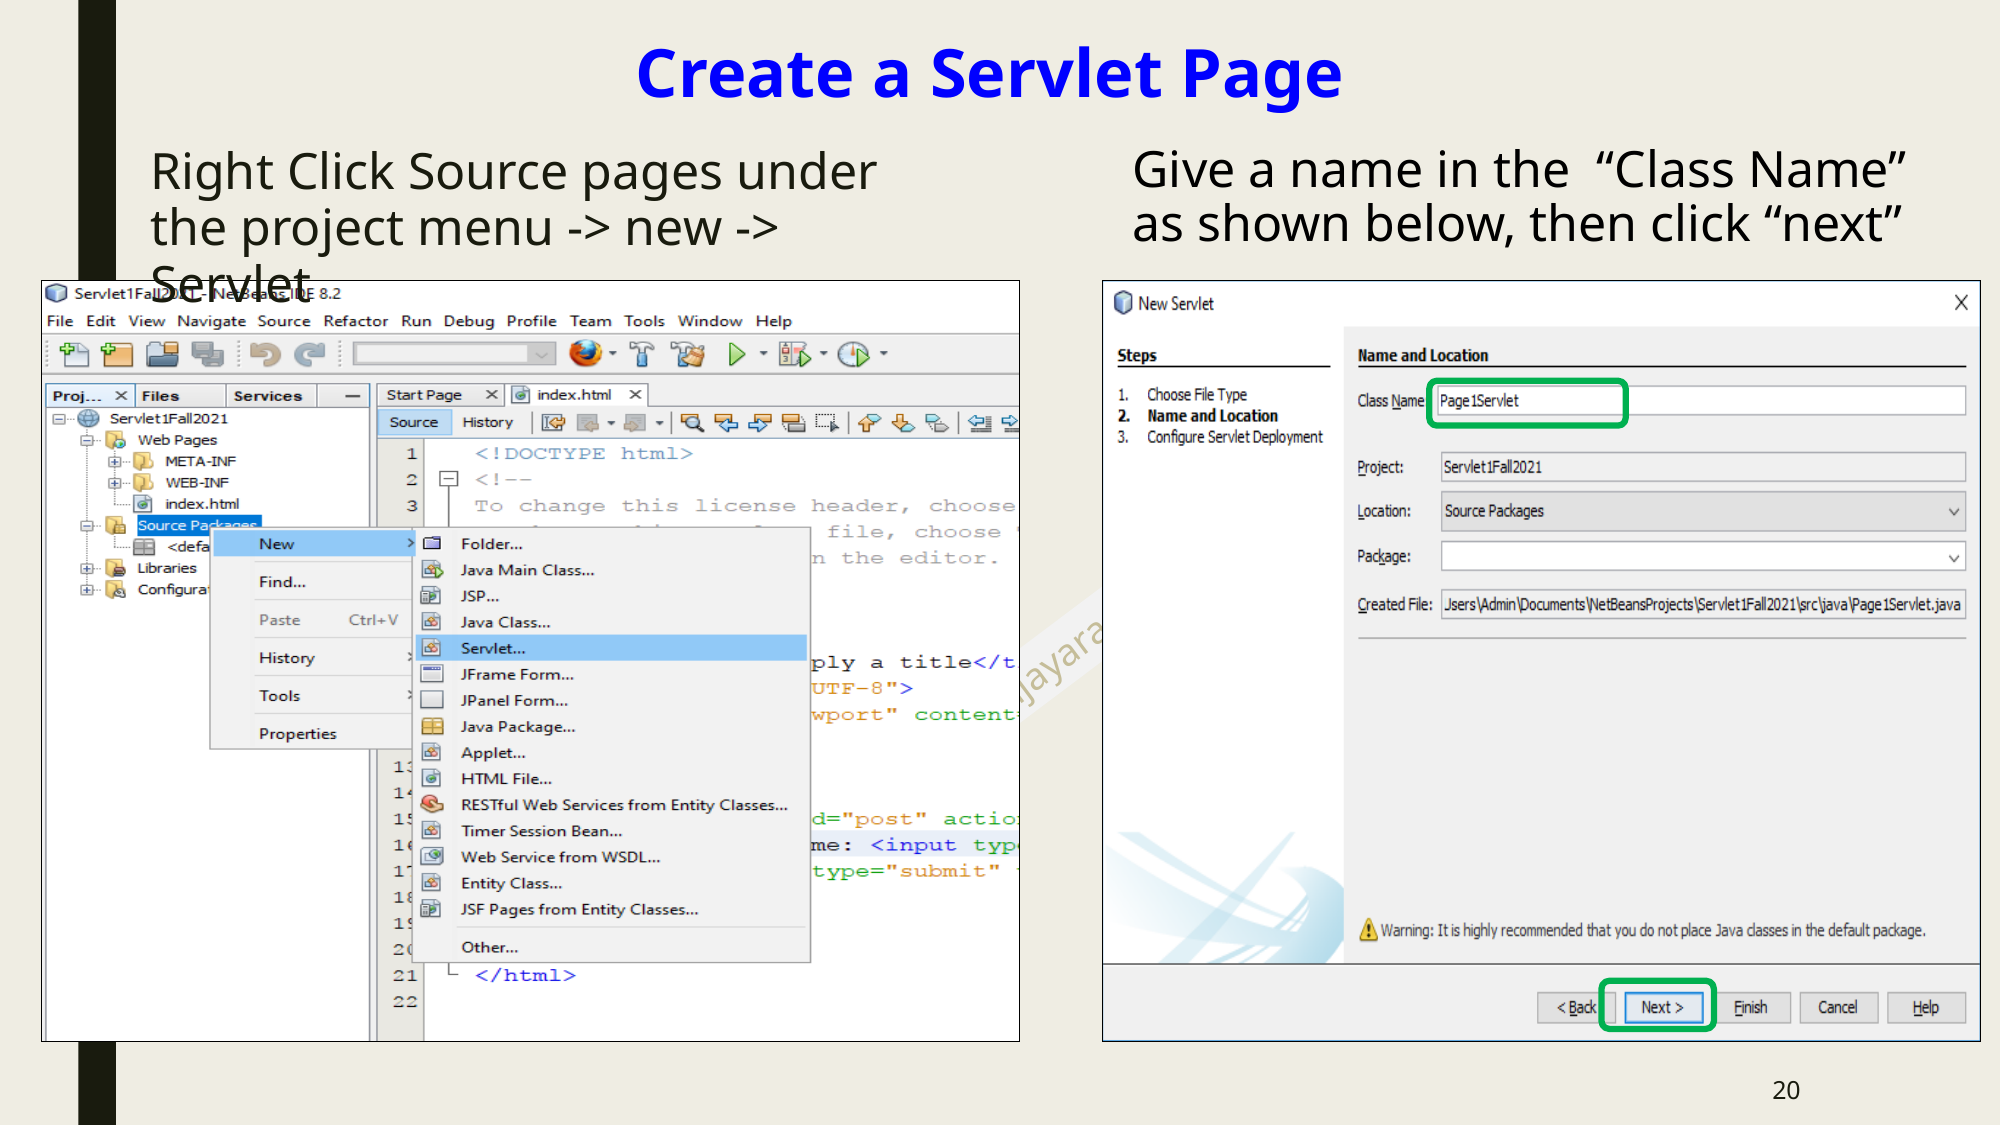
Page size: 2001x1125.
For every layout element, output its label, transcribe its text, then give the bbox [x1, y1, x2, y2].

picture [1102, 280, 1981, 1042]
picture [41, 280, 1020, 1042]
title Create a Servlet Page [0, 33, 1981, 137]
list Right Click Source pages under the project menu -> new -> Servlet [135, 136, 914, 280]
slide_number 20 [1553, 1058, 1816, 1125]
text_box Give a name in the “Class Name” as shown below, then click “next” [1117, 136, 1967, 260]
